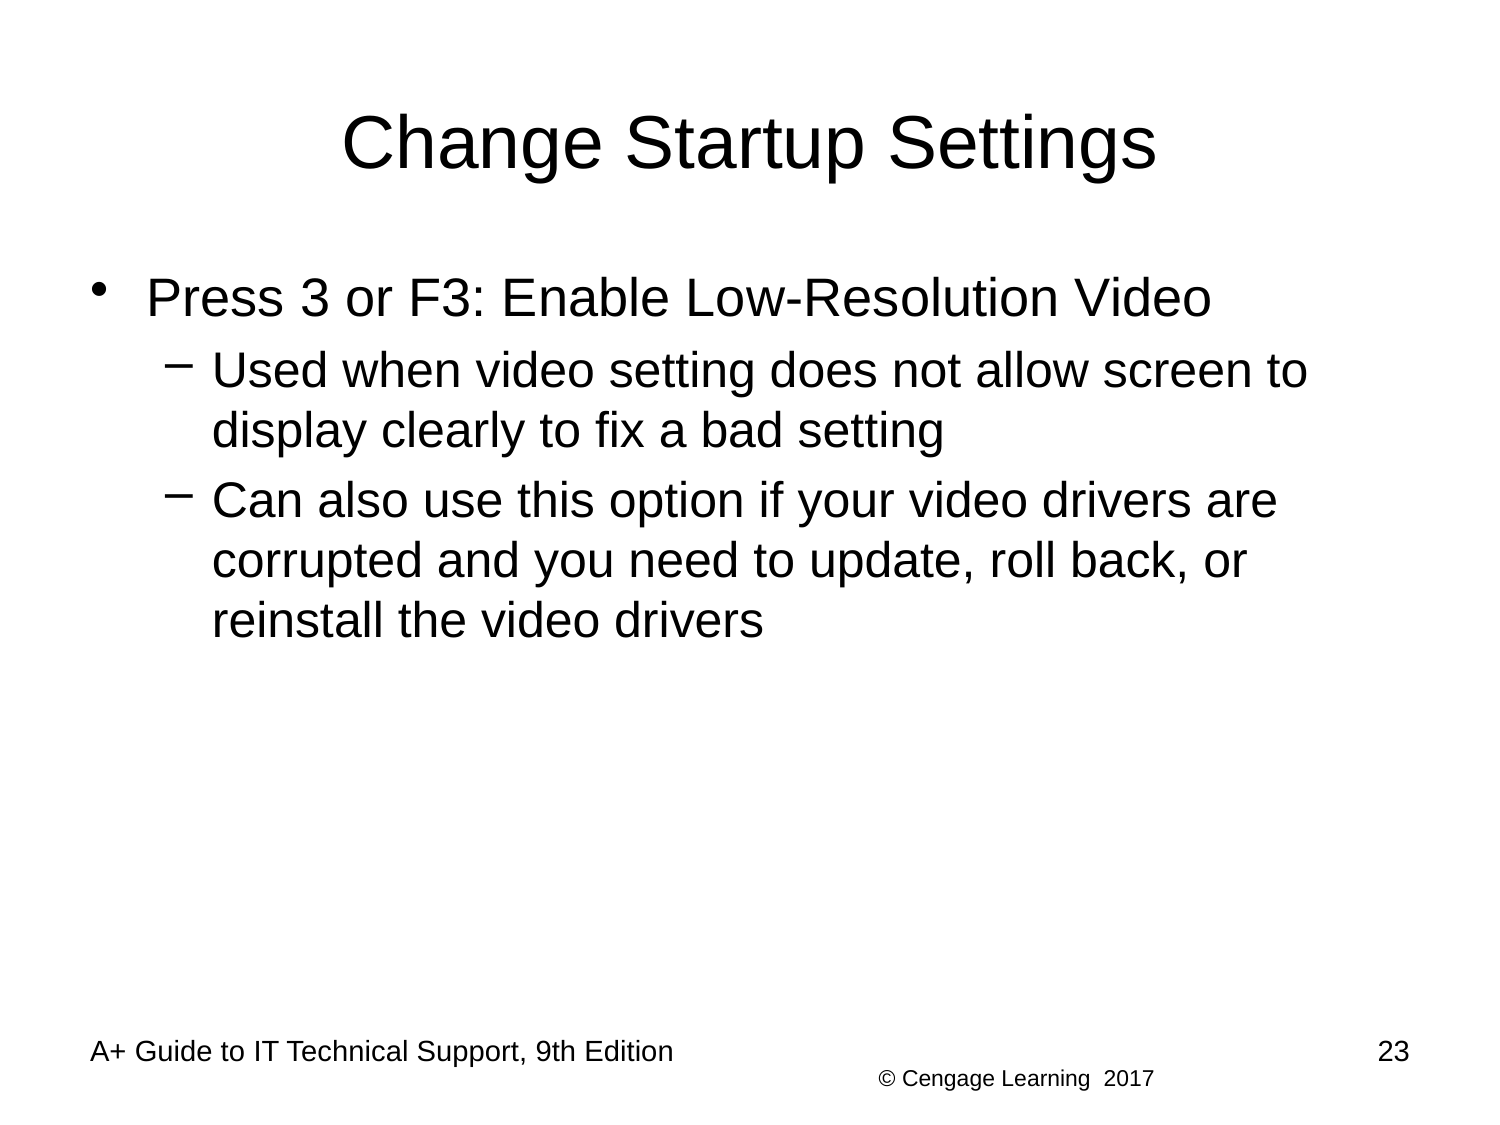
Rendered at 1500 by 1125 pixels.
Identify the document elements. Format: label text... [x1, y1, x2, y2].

title Change Startup Settings [75, 45, 1425, 233]
slide_number 23 [1312, 1024, 1426, 1103]
list Press 3 or F3: Enable Low-Resolution Video Used when video setting does not allow screen to display clearly to fix a bad setting Can also use this option if your video drivers are corrupted and you need to update, roll back, or reinstall the video drivers [75, 255, 1425, 998]
footer A+ Guide to IT Technical Support, 9th Edition [74, 1024, 722, 1103]
